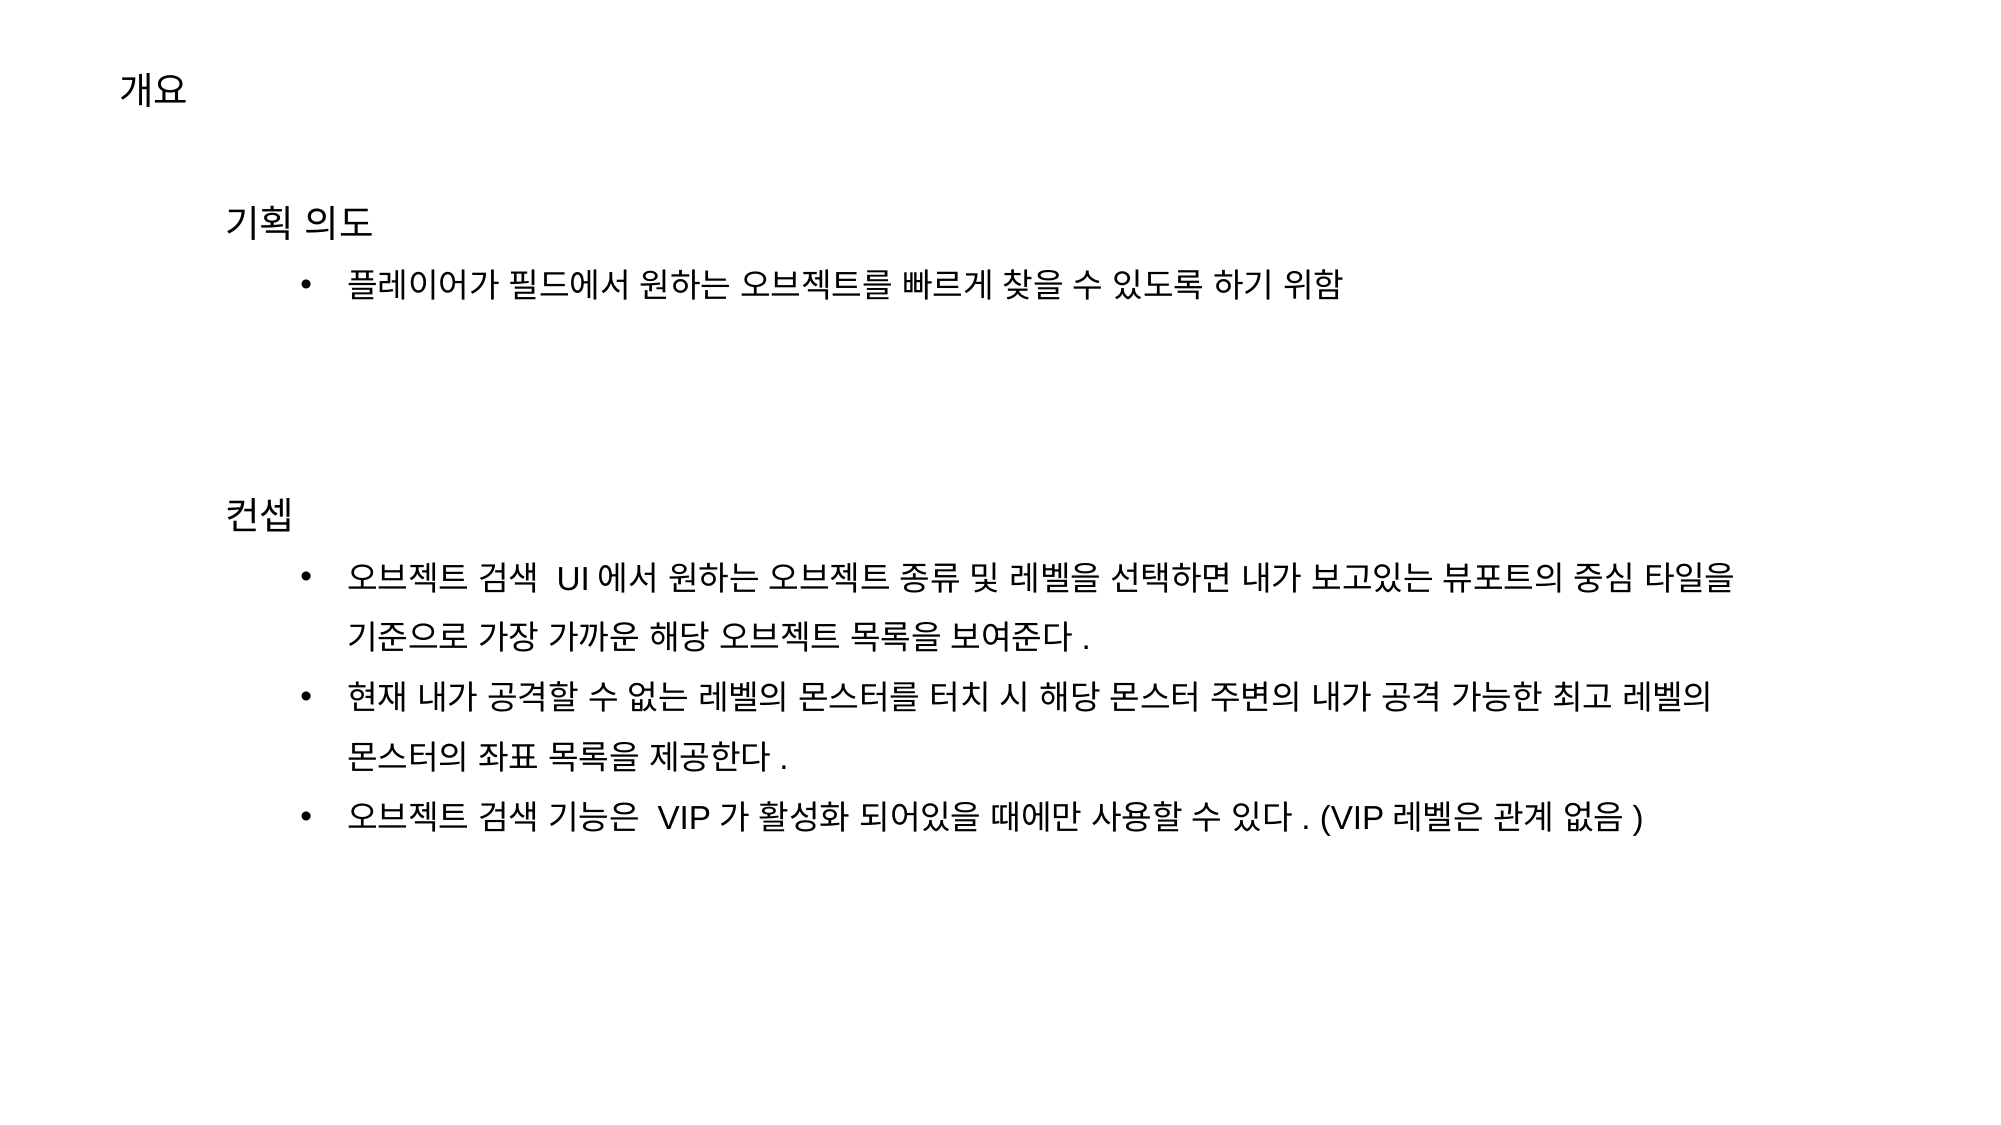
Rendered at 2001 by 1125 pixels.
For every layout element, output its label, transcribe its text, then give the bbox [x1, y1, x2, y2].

text_box 개요 [104, 59, 211, 121]
text_box 컨셉 오브젝트 검색 UI에서 원하는 오브젝트 종류 및 레벨을 선택하면 내가 보고있는 뷰포트의 중심 타일을 기준으로 가장 가까운 해당 오브젝트 목록을 보여준다. 현재 내가 공격할 수 없는 레벨의 몬스터를 터치 시 해당 몬스터 주변의 내가 공격 가능한 최고 레벨의 몬스터의 좌표 목록을 제공한다. 오브젝트 검색 기능은 VIP가 활성화 되어있을 때에만 사용할 수 있다. (VIP레벨은 관계 없음) [210, 461, 1858, 848]
text_box 기획 의도 플레이어가 필드에서 원하는 오브젝트를 빠르게 찾을 수 있도록 하기 위함 [210, 169, 1740, 313]
